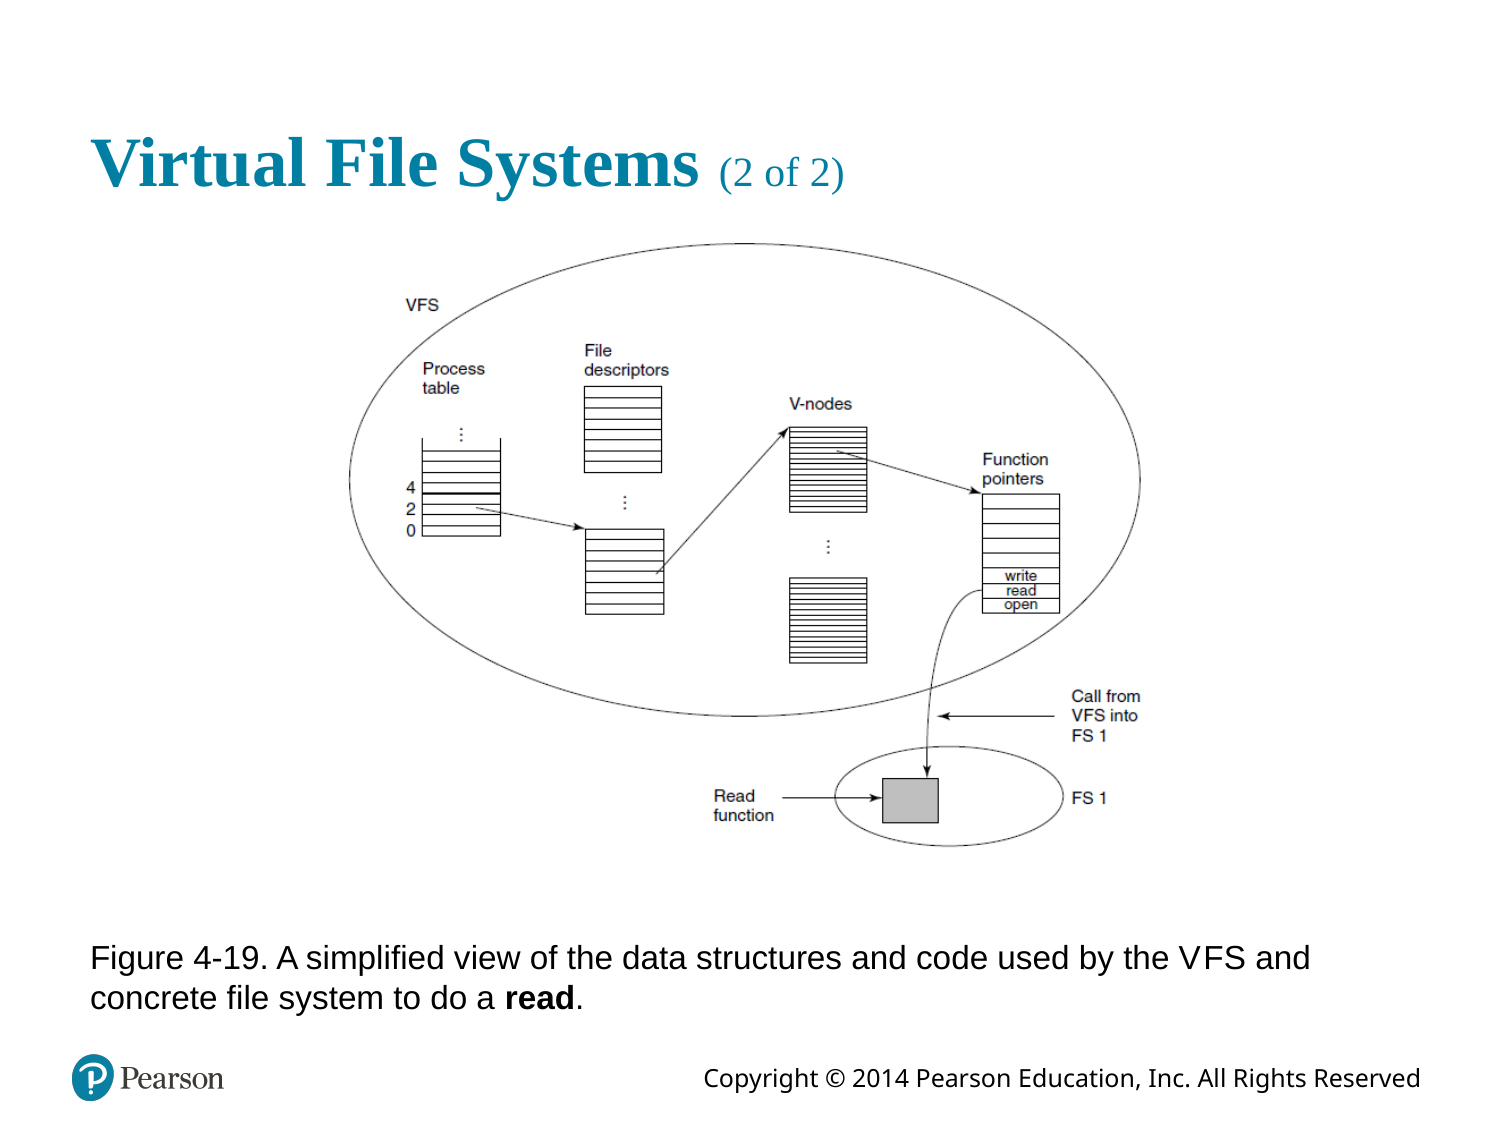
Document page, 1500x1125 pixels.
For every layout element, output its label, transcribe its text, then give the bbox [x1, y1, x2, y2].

picture [80, 1063, 106, 1088]
picture [72, 1054, 88, 1070]
picture [98, 1054, 224, 1101]
list Figure 4-19. A simplified view of the data structures and code used by the V F S and concrete file system to do a read. [75, 880, 1425, 1031]
picture [72, 1087, 83, 1101]
picture [339, 241, 1161, 854]
title Virtual File Systems (2 of 2) [75, 35, 1425, 216]
